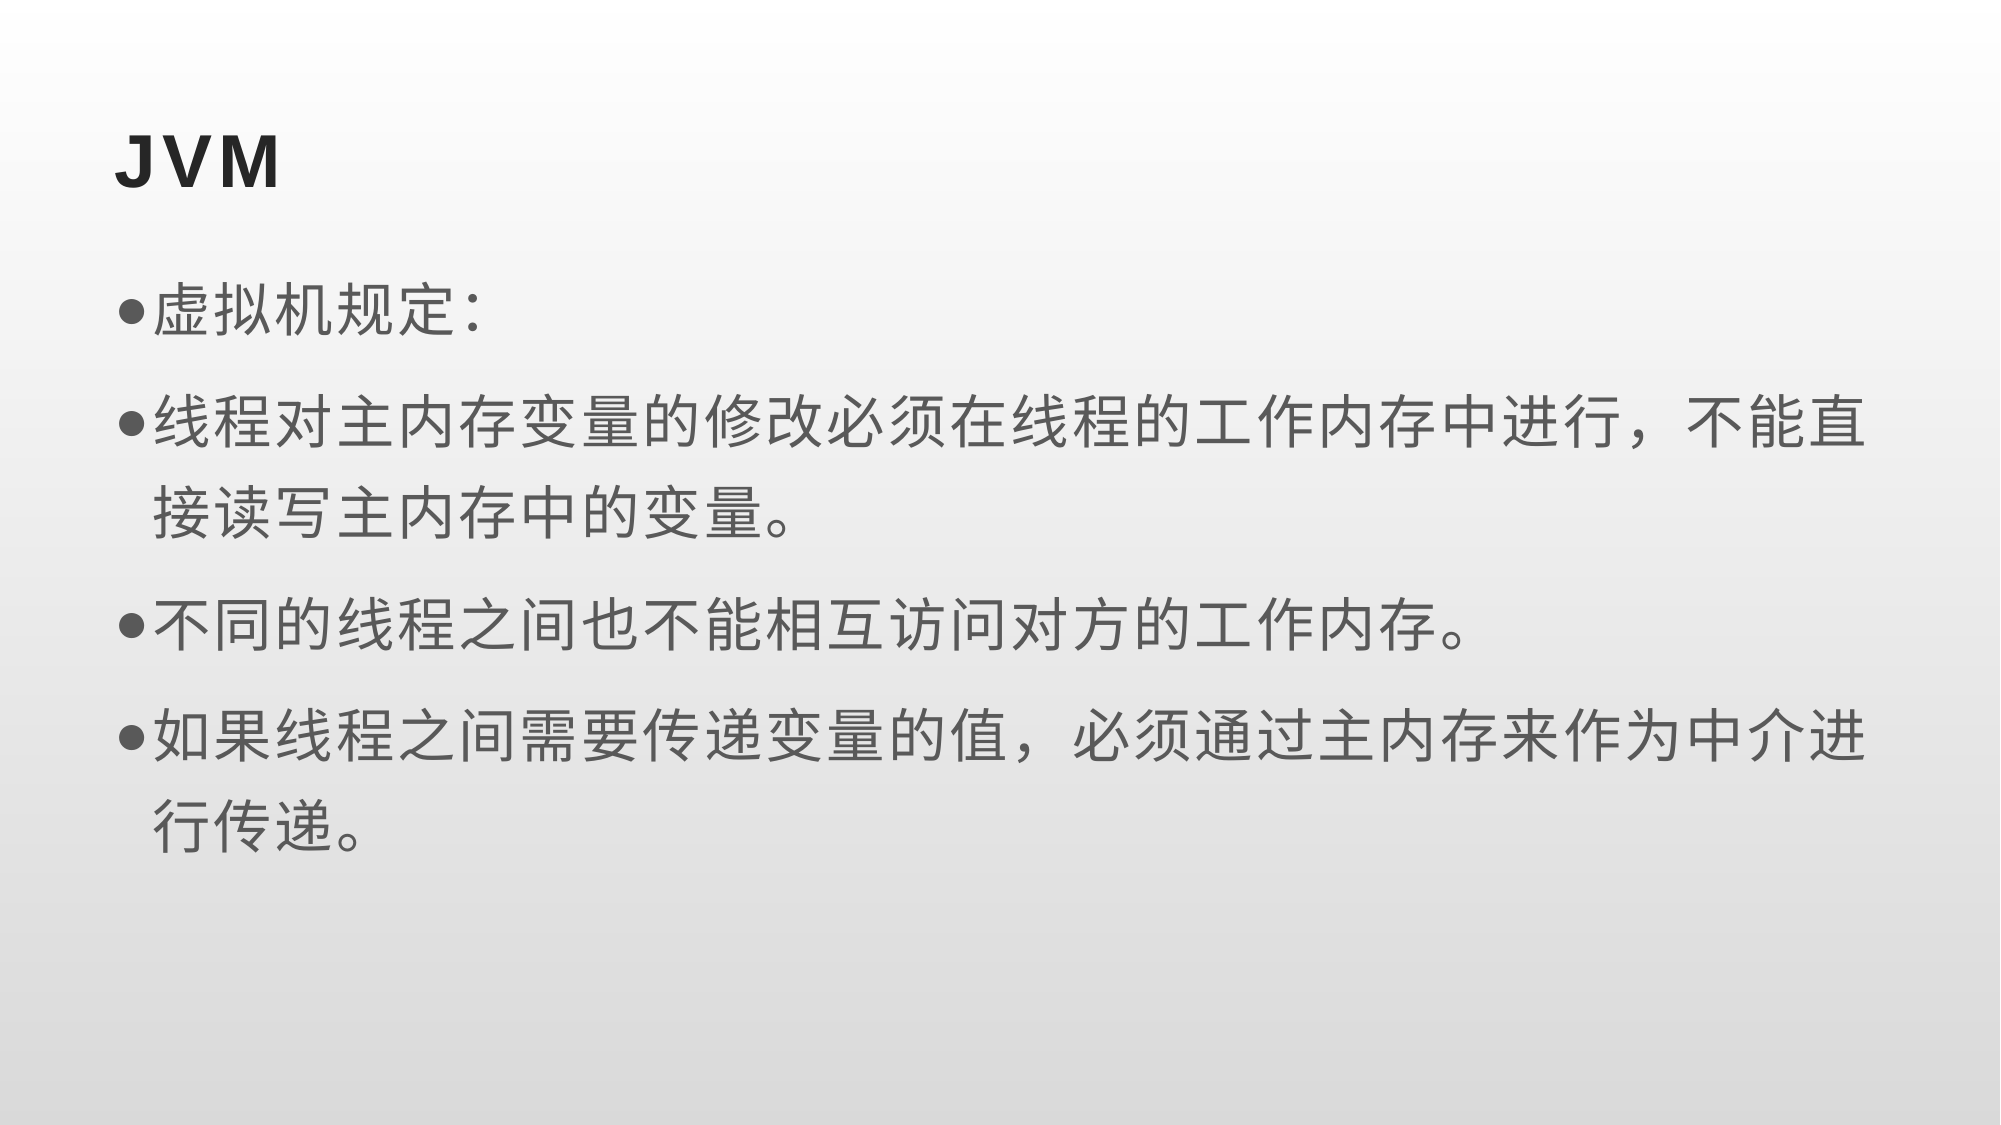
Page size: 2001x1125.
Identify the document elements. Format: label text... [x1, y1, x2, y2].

title JVM [99, 99, 1900, 216]
list 虚拟机规定： 线程对主内存变量的修改必须在线程的工作内存中进行，不能直接读写主内存中的变量。 不同的线程之间也不能相互访问对方的工作内存。 如果线程之间需要传递变量的值，必须通过主内存来作为中介进行传递。 [99, 244, 1900, 1026]
